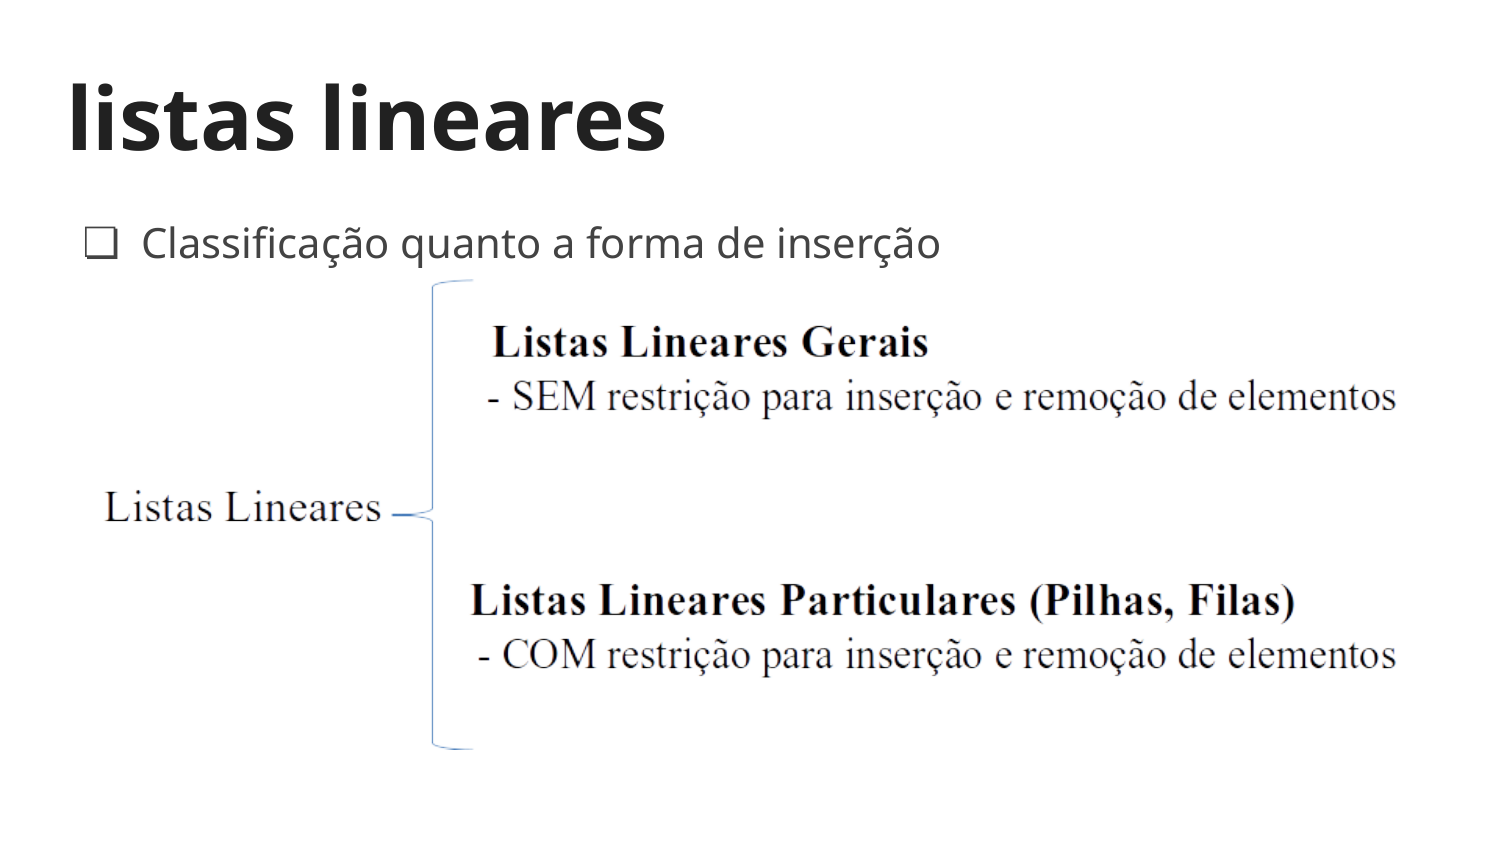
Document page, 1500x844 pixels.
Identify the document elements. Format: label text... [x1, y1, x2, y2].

picture [87, 278, 1412, 750]
list Classificação quanto a forma de inserção [51, 201, 1449, 750]
title listas lineares [51, 48, 1449, 180]
